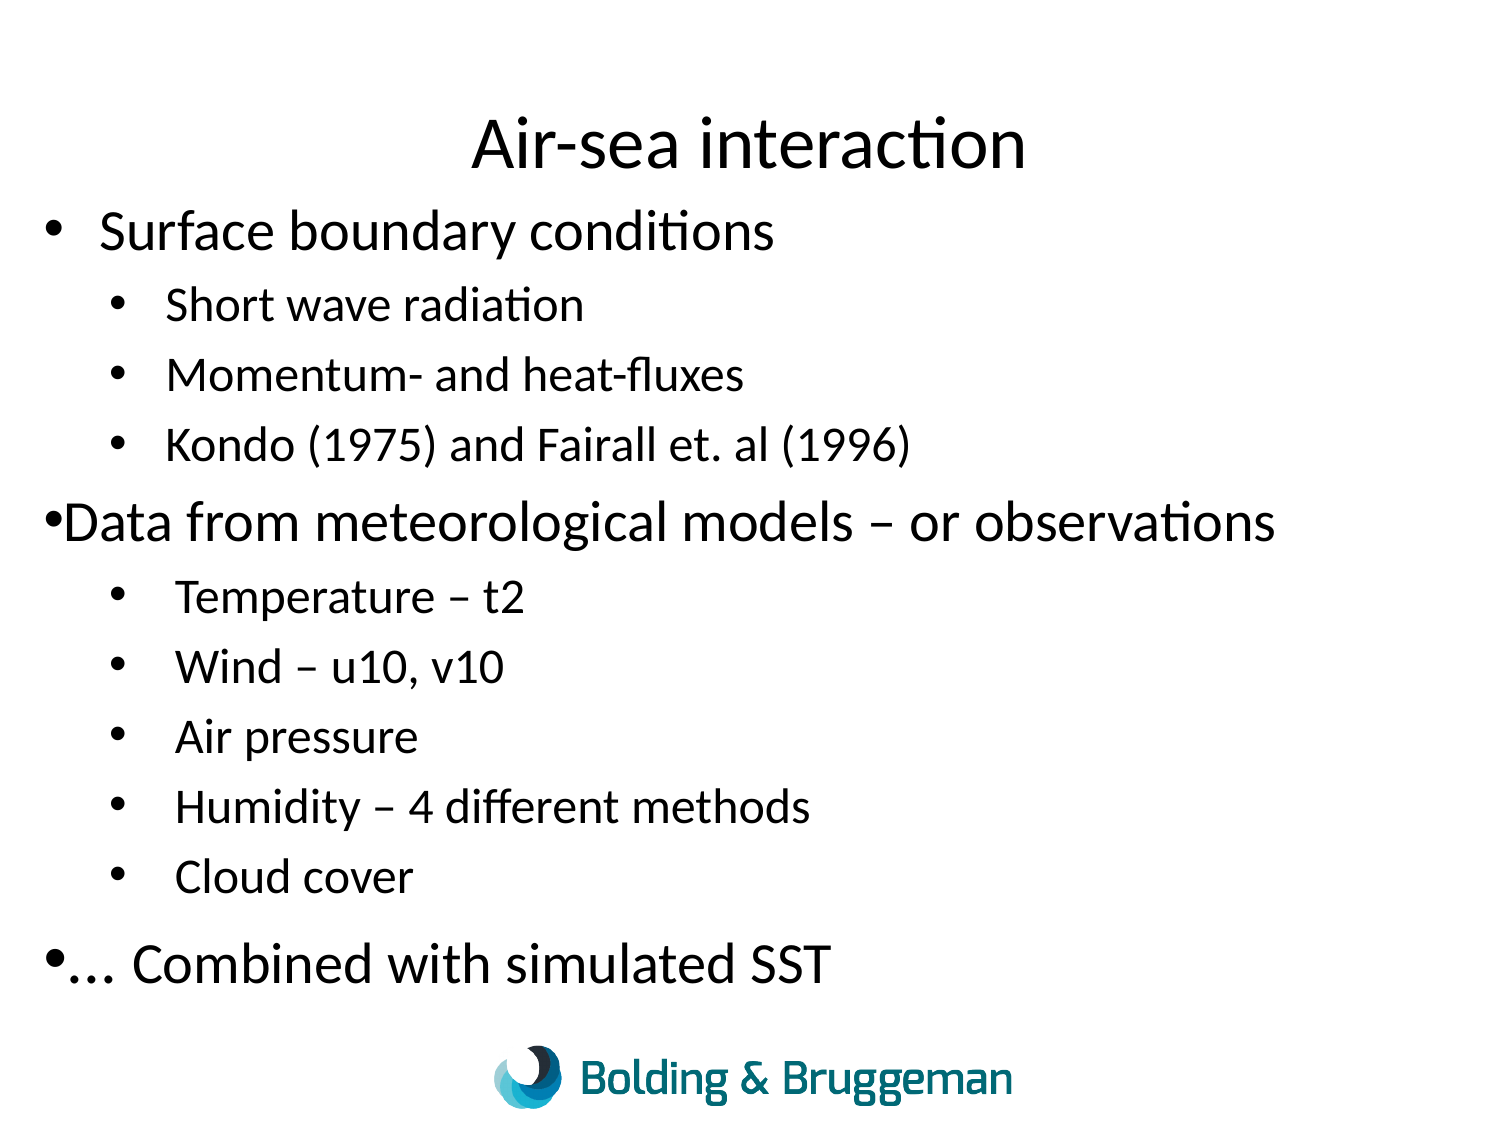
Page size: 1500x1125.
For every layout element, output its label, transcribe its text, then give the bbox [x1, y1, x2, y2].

title Air-sea interaction [75, 45, 1425, 184]
picture [486, 1039, 1024, 1114]
list Surface boundary conditions Short wave radiation Momentum- and heat-fluxes Kondo (1975) and Fairall et. al (1996) Data from meteorological models – or observations Temperature – t2 Wind – u10, v10 Air pressure Humidity – 4 different methods Cloud cover ... Combined with simulated SST [28, 184, 1472, 953]
